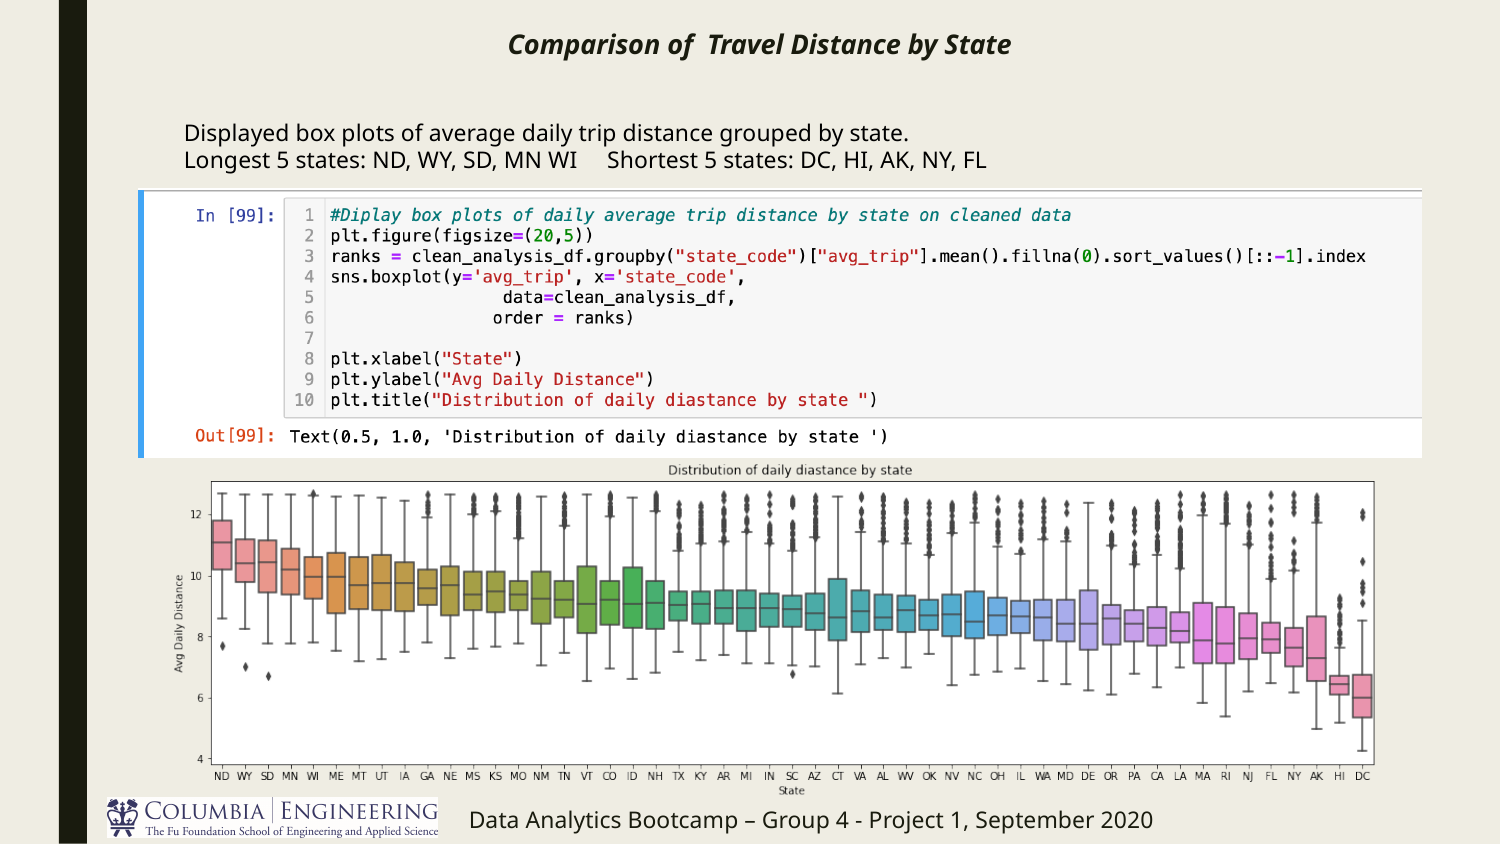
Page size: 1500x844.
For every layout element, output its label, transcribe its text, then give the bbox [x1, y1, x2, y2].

text_box Displayed box plots of average daily trip distance grouped by state. Longest 5 states: ND, WY, SD, MN WI Shortest 5 states: DC, HI, AK, NY, FL [168, 121, 1228, 186]
footer Data Analytics Bootcamp – Group 4 - Project 1, September 2020 [457, 811, 1231, 844]
title Comparison of Travel Distance by State [168, 25, 1351, 121]
picture [107, 188, 1423, 838]
